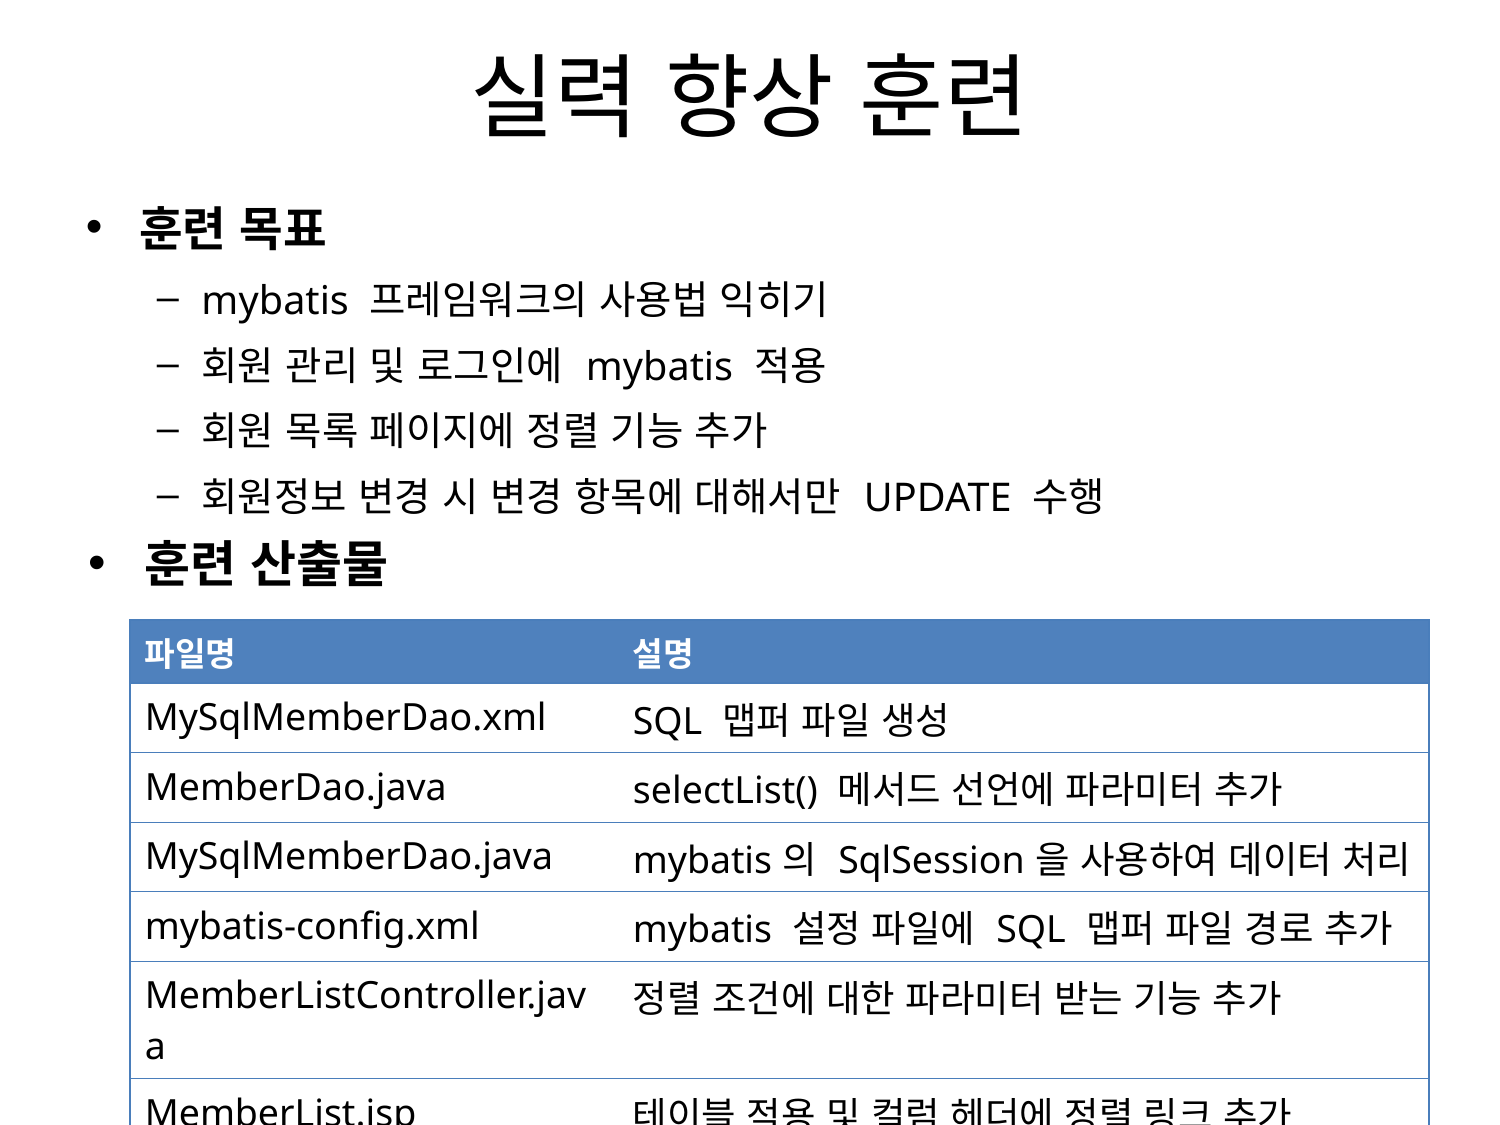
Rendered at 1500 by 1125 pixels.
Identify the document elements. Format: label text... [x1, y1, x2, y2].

table_header 설명 [618, 621, 1428, 682]
table_cell SQL 맵퍼 파일 생성 [618, 684, 1428, 752]
table_cell selectList() 메서드 선언에 파라미터 추가 [618, 753, 1428, 822]
text_box 훈련 목표 mybatis 프레임워크의 사용법 익히기 회원 관리 및 로그인에 mybatis 적용 회원 목록 페이지에 정렬 기능 추가 회원정보 변경 시 변경 항목에 대해서만 UPDATE 수행 [70, 184, 1421, 533]
list 훈련 산출물 [73, 533, 1040, 613]
title 실력 향상 훈련 [0, 0, 1500, 188]
table_cell MemberList.jsp [131, 1079, 618, 1125]
table_cell MemberDao.java [131, 753, 618, 822]
table_cell mybatis-config.xml [131, 892, 618, 961]
table_cell mybatis 설정 파일에 SQL 맵퍼 파일 경로 추가 [618, 892, 1428, 961]
table_cell MemberListController.java [131, 962, 618, 1078]
table_cell mybatis의 SqlSession을 사용하여 데이터 처리 [618, 823, 1428, 891]
table_cell MySqlMemberDao.xml [131, 684, 618, 752]
table_header 파일명 [131, 621, 618, 682]
table_cell MySqlMemberDao.java [131, 823, 618, 891]
table_cell 정렬 조건에 대한 파라미터 받는 기능 추가 [618, 962, 1428, 1078]
table_cell 테이블 적용 및 컬럼 헤더에 정렬 링크 추가 [618, 1079, 1428, 1125]
